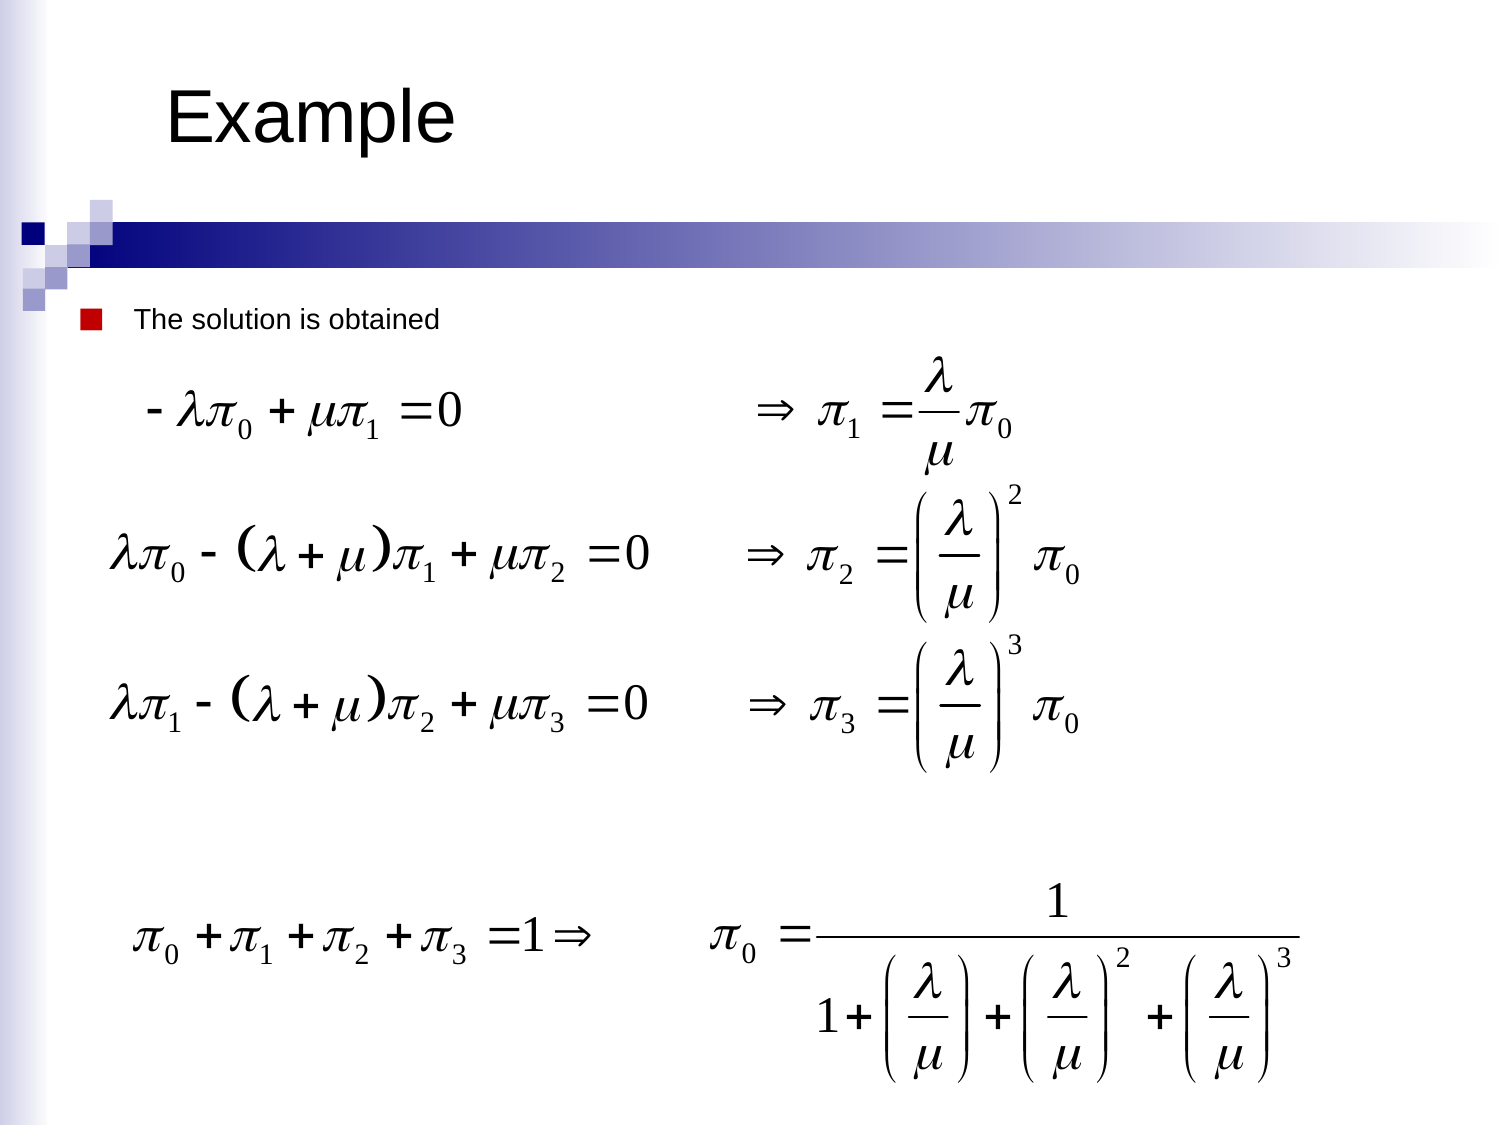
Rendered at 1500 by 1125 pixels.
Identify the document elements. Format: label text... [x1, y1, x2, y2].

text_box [99, 512, 660, 600]
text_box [99, 662, 660, 750]
text_box The solution is obtained [62, 287, 1463, 363]
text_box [747, 337, 1025, 467]
title Example [150, 0, 1500, 225]
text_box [740, 617, 1089, 788]
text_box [737, 467, 1092, 638]
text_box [702, 862, 1313, 1099]
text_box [137, 374, 472, 453]
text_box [124, 899, 613, 978]
